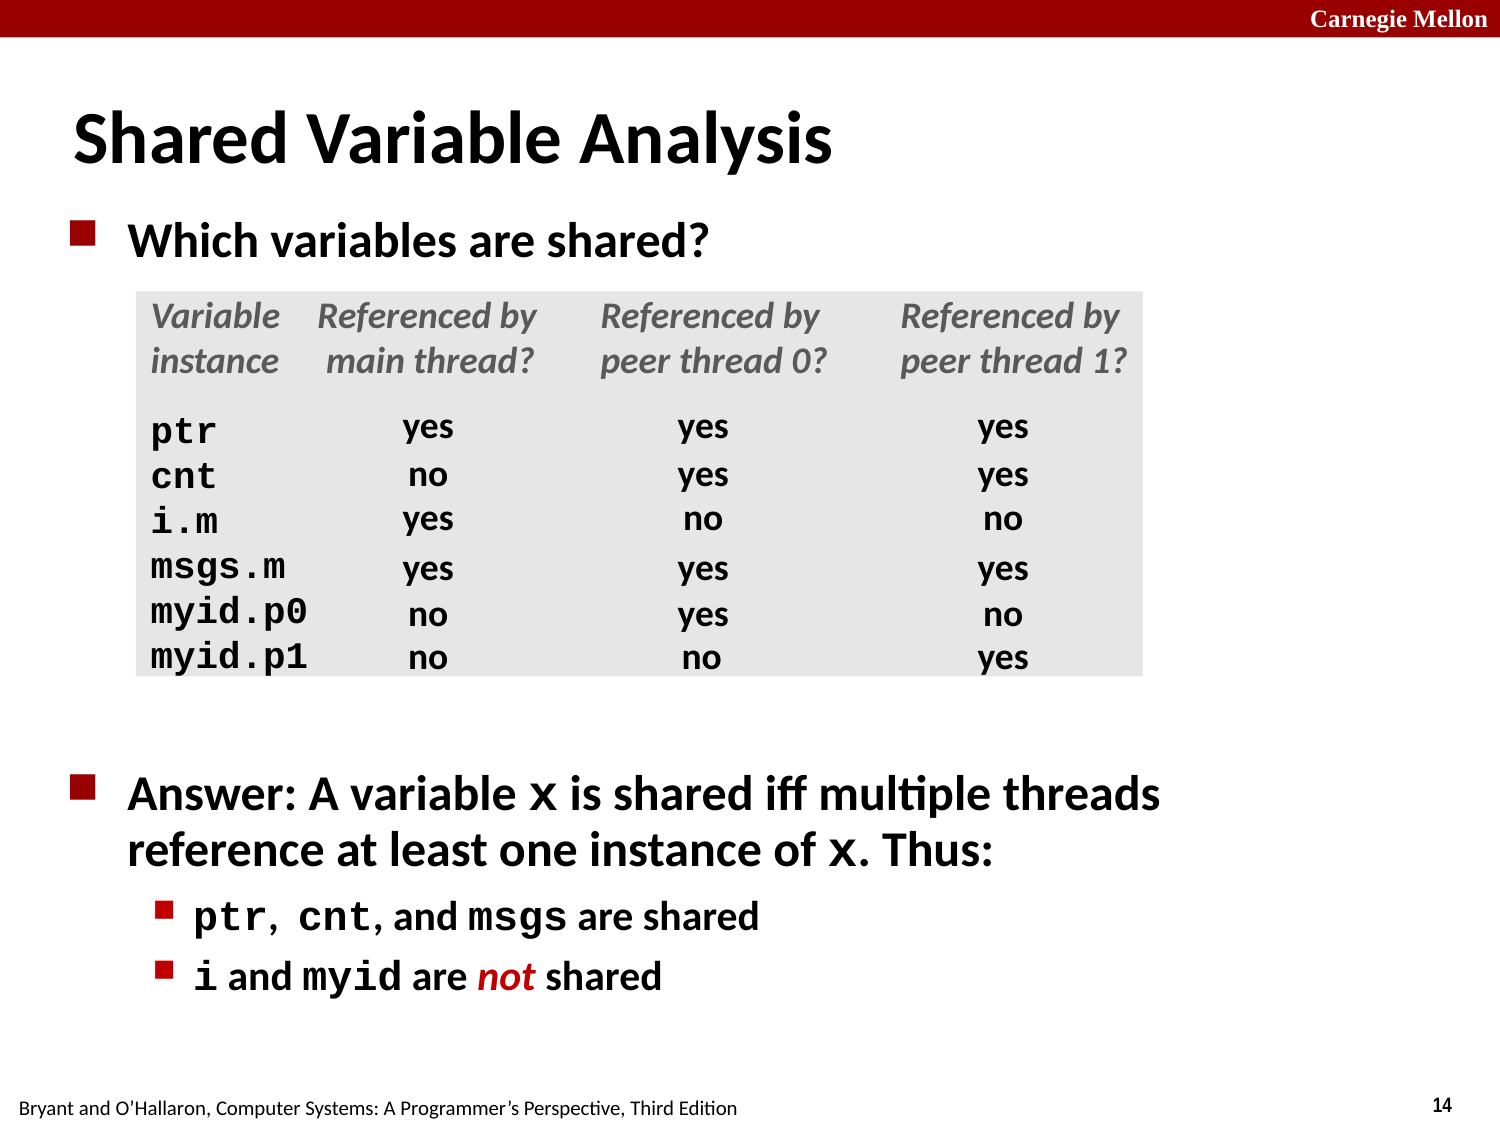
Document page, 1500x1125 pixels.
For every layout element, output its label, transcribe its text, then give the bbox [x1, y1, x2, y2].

text_box no [393, 441, 464, 485]
text_box yes [662, 441, 744, 502]
list Which variables are shared? Answer: A variable x is shared iff multiple threads reference at least one instance of x. Thus: ptr, cnt, and msgs are shared i and myid are not shared [55, 199, 1352, 1051]
text_box no [968, 581, 1039, 624]
text_box no [666, 624, 737, 685]
text_box yes [962, 393, 1044, 441]
text_box Variable Referenced by Referenced by Referenced by instance main thread? peer thread 0? peer thread 1? ptr cnt i.m msgs.m myid.p0 myid.p1 [135, 291, 1143, 677]
text_box yes [962, 441, 1044, 502]
text_box yes [387, 535, 469, 596]
text_box no [393, 581, 464, 624]
text_box yes [662, 393, 744, 441]
text_box yes [387, 485, 469, 535]
text_box yes [662, 535, 744, 581]
text_box yes [662, 581, 744, 642]
text_box yes [387, 393, 469, 454]
text_box no [668, 485, 739, 535]
title Shared Variable Analysis [58, 71, 1305, 197]
text_box yes [962, 624, 1044, 685]
text_box yes [962, 535, 1044, 596]
text_box no [393, 624, 464, 685]
text_box no [968, 485, 1039, 535]
